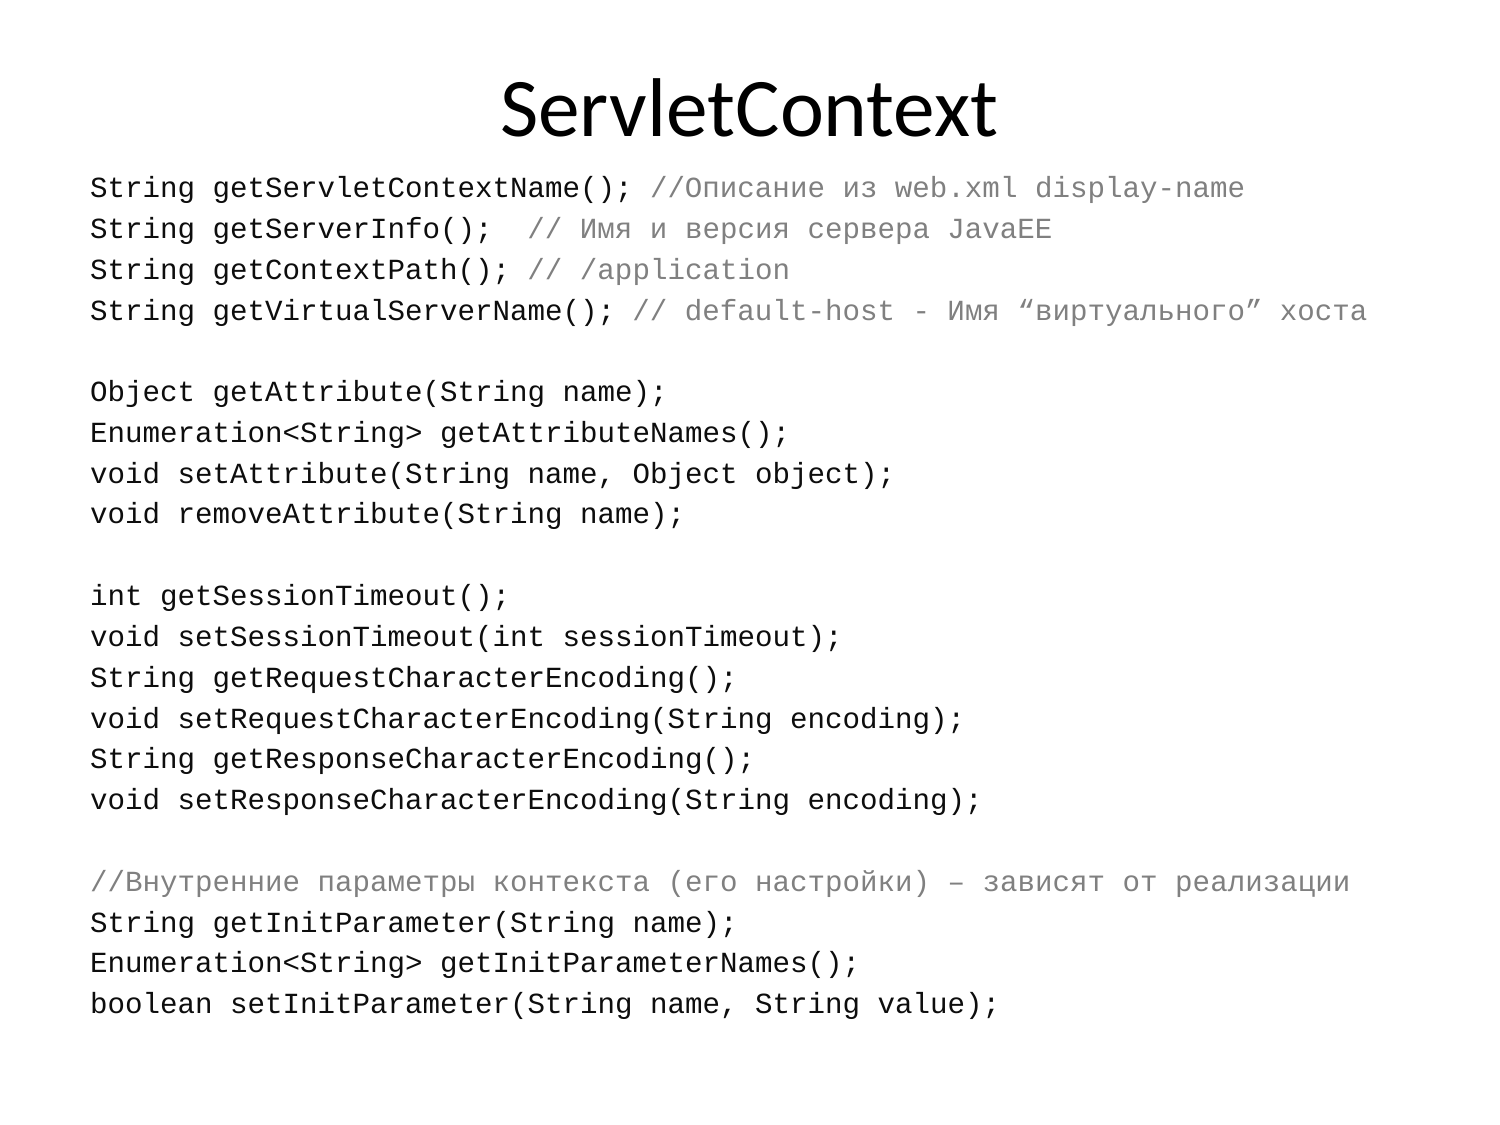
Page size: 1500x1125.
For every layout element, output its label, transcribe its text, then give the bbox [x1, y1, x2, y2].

title ServletContext [75, 45, 1425, 160]
list String getServletContextName(); //Описание из web.xml display-name String getServerInfo(); // Имя и версия сервера JavaEE String getContextPath(); // /application String getVirtualServerName(); // default-host - Имя “виртуального” хоста Object getAttribute(String name); Enumeration<String> getAttributeNames(); void setAttribute(String name, Object object); void removeAttribute(String name); int getSessionTimeout(); void setSessionTimeout(int sessionTimeout); String getRequestCharacterEncoding(); void setRequestCharacterEncoding(String encoding); String getResponseCharacterEncoding(); void setResponseCharacterEncoding(String encoding); //Внутренние параметры контекста (его настройки) – зависят от реализации String getInitParameter(String name); Enumeration<String> getInitParameterNames(); boolean setInitParameter(String name, String value); [75, 160, 1425, 1047]
